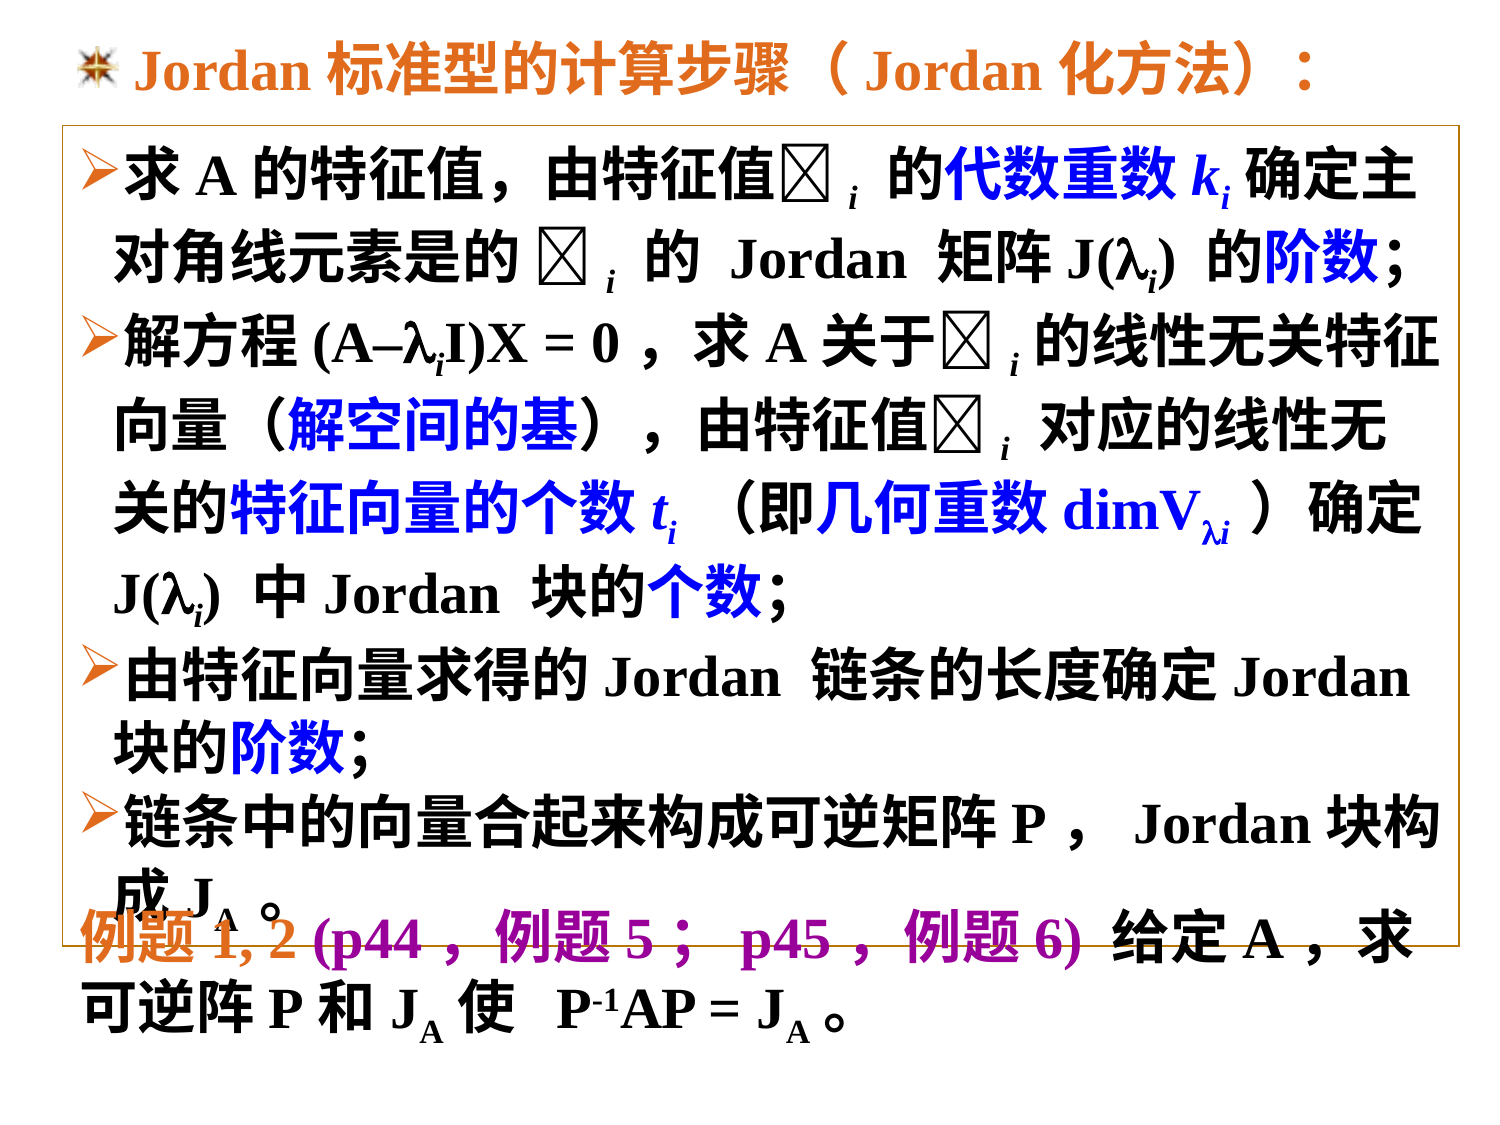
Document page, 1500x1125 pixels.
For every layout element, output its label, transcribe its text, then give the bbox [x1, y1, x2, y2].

picture [77, 46, 119, 88]
text_box 求A的特征值，由特征值i 的代数重数ki确定主对角线元素是的 i 的 Jordan 矩阵J(i) 的阶数； 解方程(A–iI)X = 0，求A关于i的线性无关特征向量（解空间的基），由特征值i 对应的线性无关的特征向量的个数ti （即几何重数dimVi ）确定 J(i) 中Jordan 块的个数； 由特征向量求得的Jordan 链条的长度确定Jordan块的阶数； 链条中的向量合起来构成可逆矩阵P，Jordan块构成JA 。 [62, 125, 1459, 946]
text_box 例题1, 2 (p44，例题5；p45，例题6) 给定A，求可逆阵P和JA使 P-1AP = JA。 [64, 893, 1459, 1058]
list Jordan标准型的计算步骤（Jordan化方法）： [62, 24, 1388, 125]
